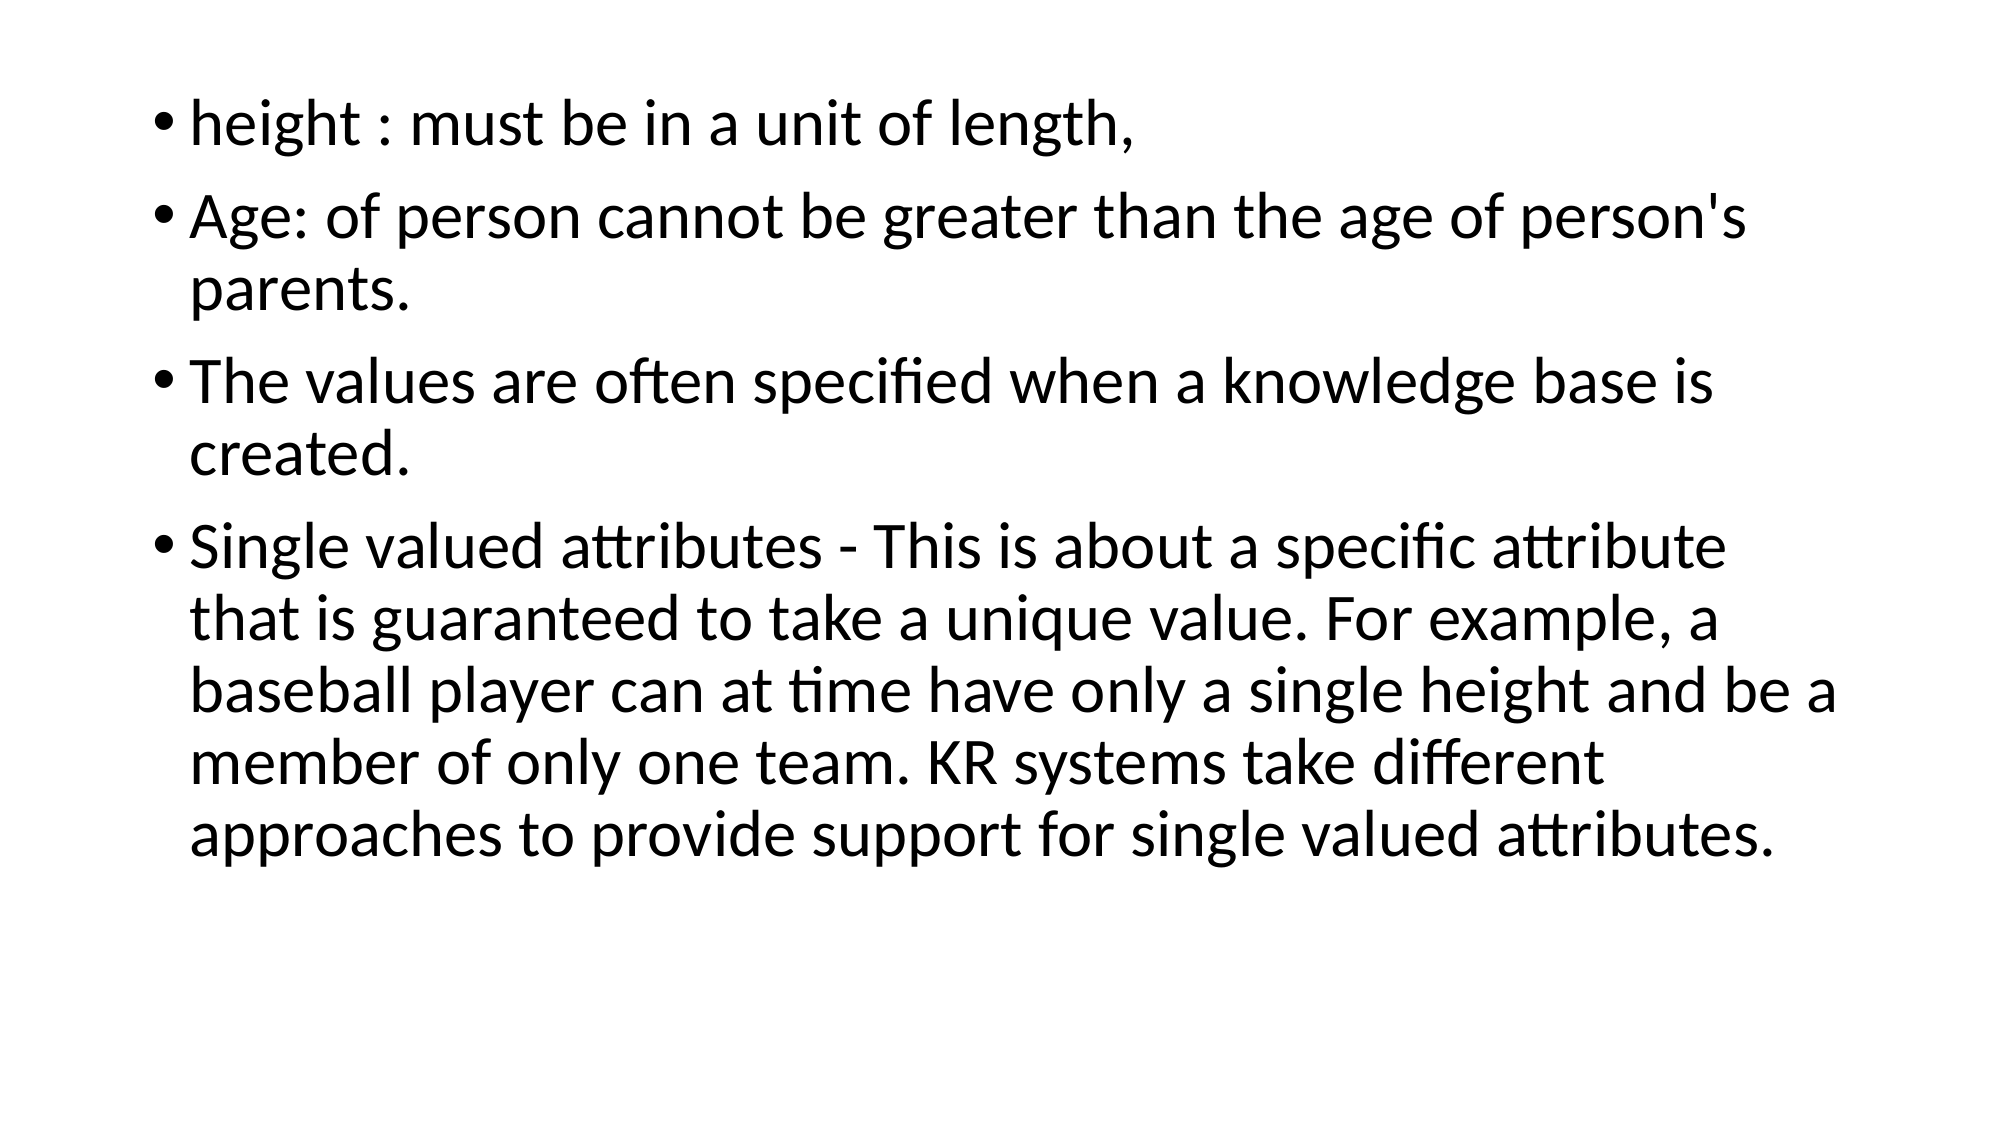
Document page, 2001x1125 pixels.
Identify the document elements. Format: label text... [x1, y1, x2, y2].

list height : must be in a unit of length, Age: of person cannot be greater than the age of person's parents. The values are often specified when a knowledge base is created. Single valued attributes - This is about a specific attribute that is guaranteed to take a unique value. For example, a baseball player can at time have only a single height and be a member of only one team. KR systems take different approaches to provide support for single valued attributes. [137, 80, 1863, 1014]
